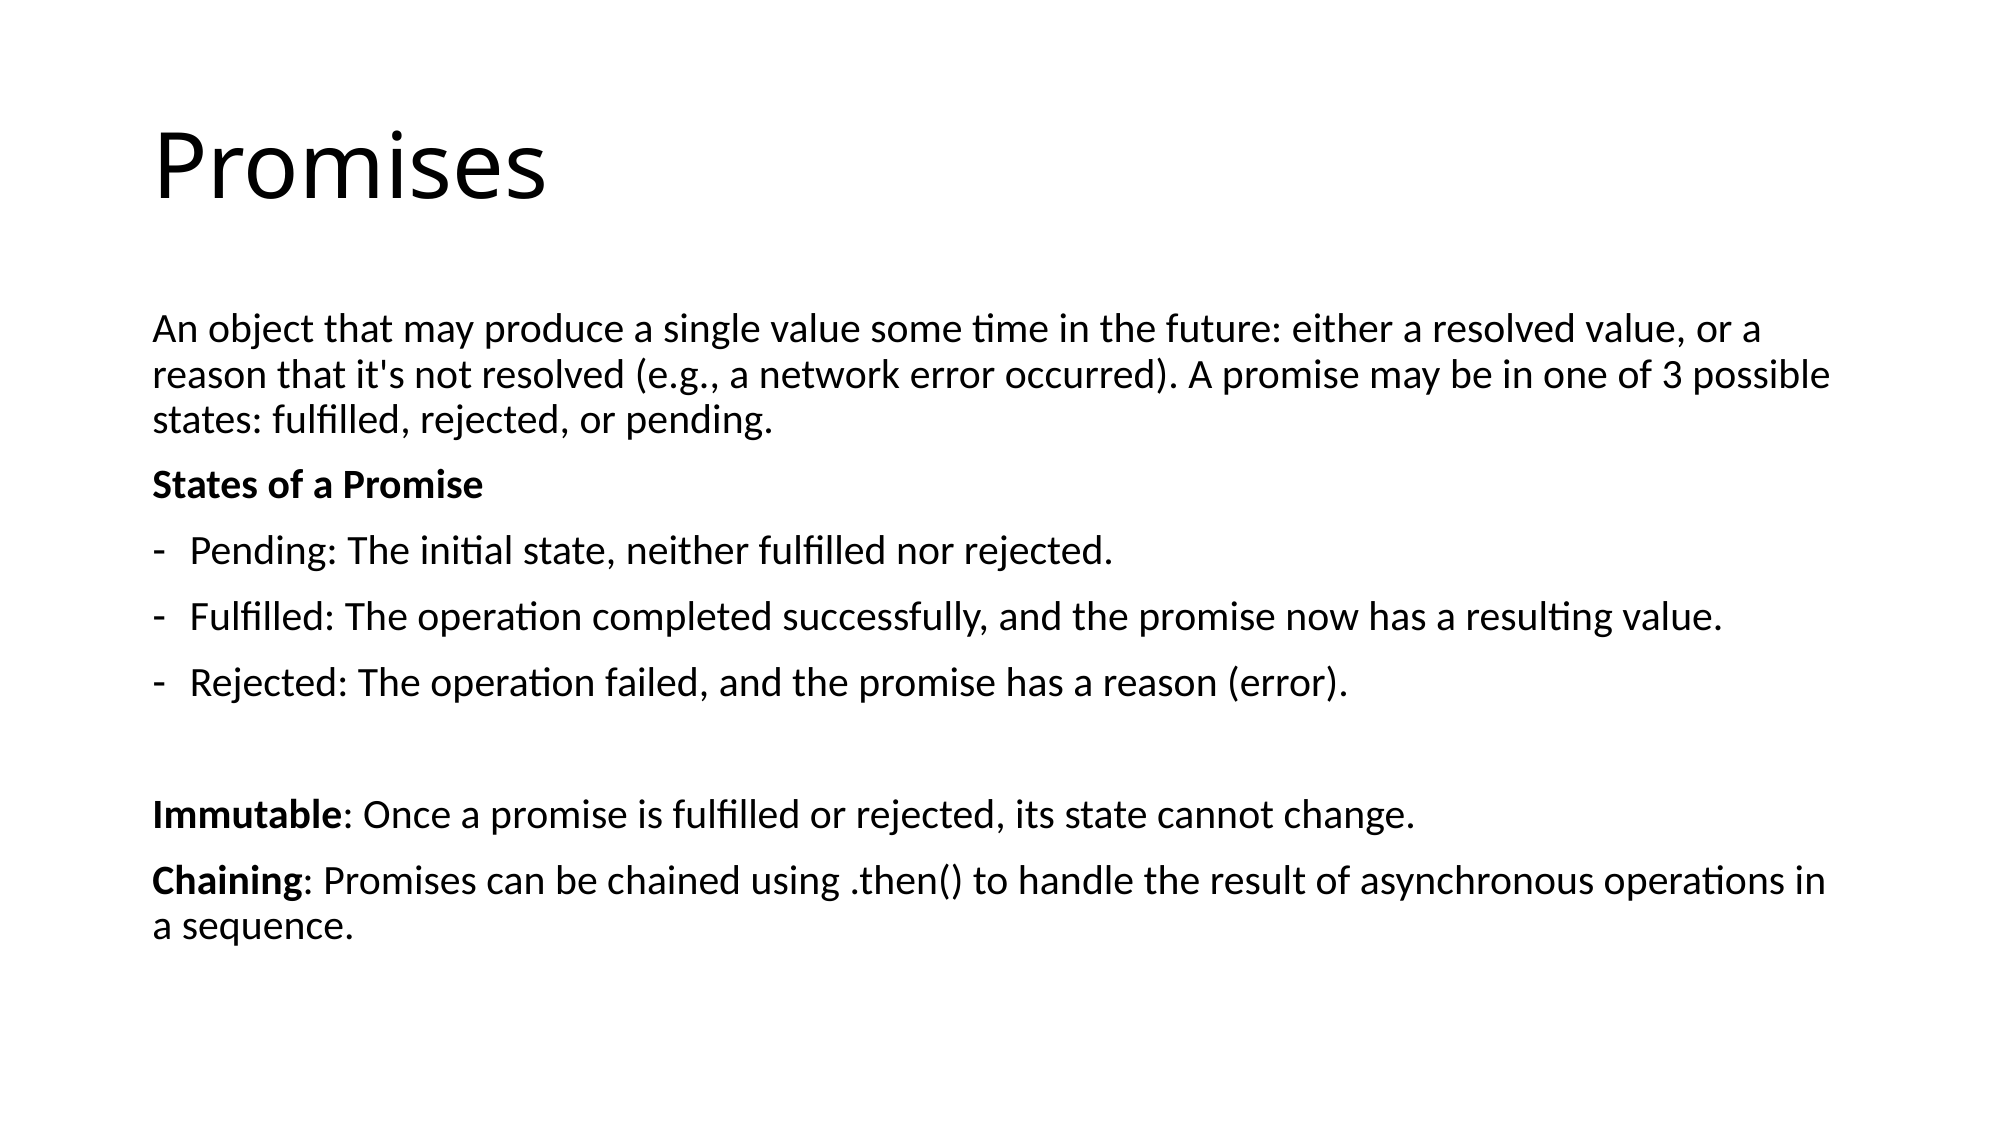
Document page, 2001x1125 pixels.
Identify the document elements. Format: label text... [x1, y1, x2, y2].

list An object that may produce a single value some time in the future: either a resolved value, or a reason that it's not resolved (e.g., a network error occurred). A promise may be in one of 3 possible states: fulfilled, rejected, or pending. States of a Promise Pending: The initial state, neither fulfilled nor rejected. Fulfilled: The operation completed successfully, and the promise now has a resulting value. Rejected: The operation failed, and the promise has a reason (error). Immutable: Once a promise is fulfilled or rejected, its state cannot change. Chaining: Promises can be chained using .then() to handle the result of asynchronous operations in a sequence. [137, 299, 1863, 1014]
title Promises [137, 59, 1863, 278]
